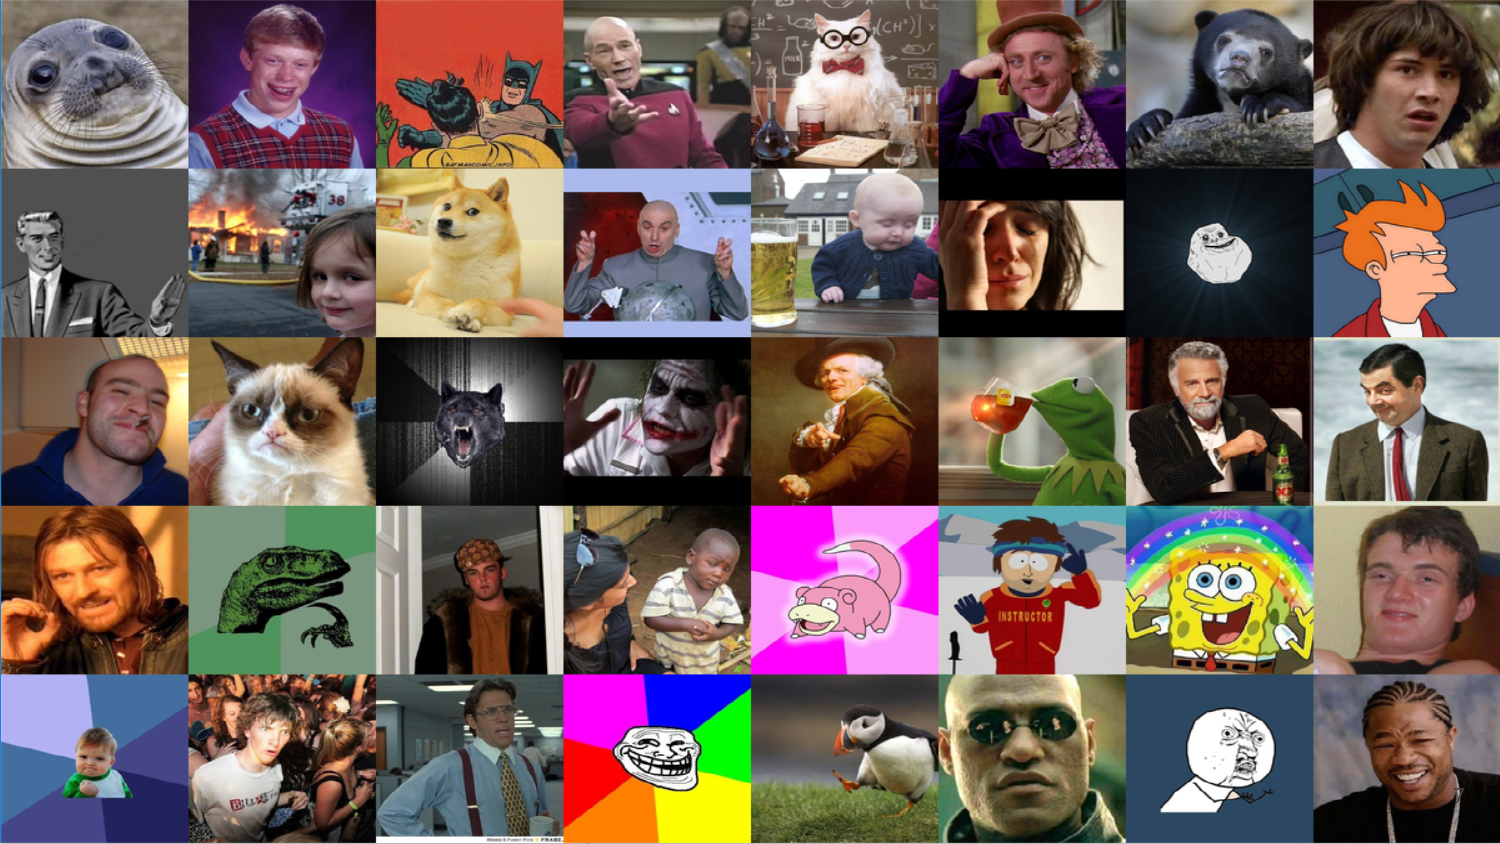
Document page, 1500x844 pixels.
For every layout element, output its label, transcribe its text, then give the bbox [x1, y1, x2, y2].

slide_number ‹#› [1389, 764, 1480, 830]
picture [0, 0, 1500, 844]
